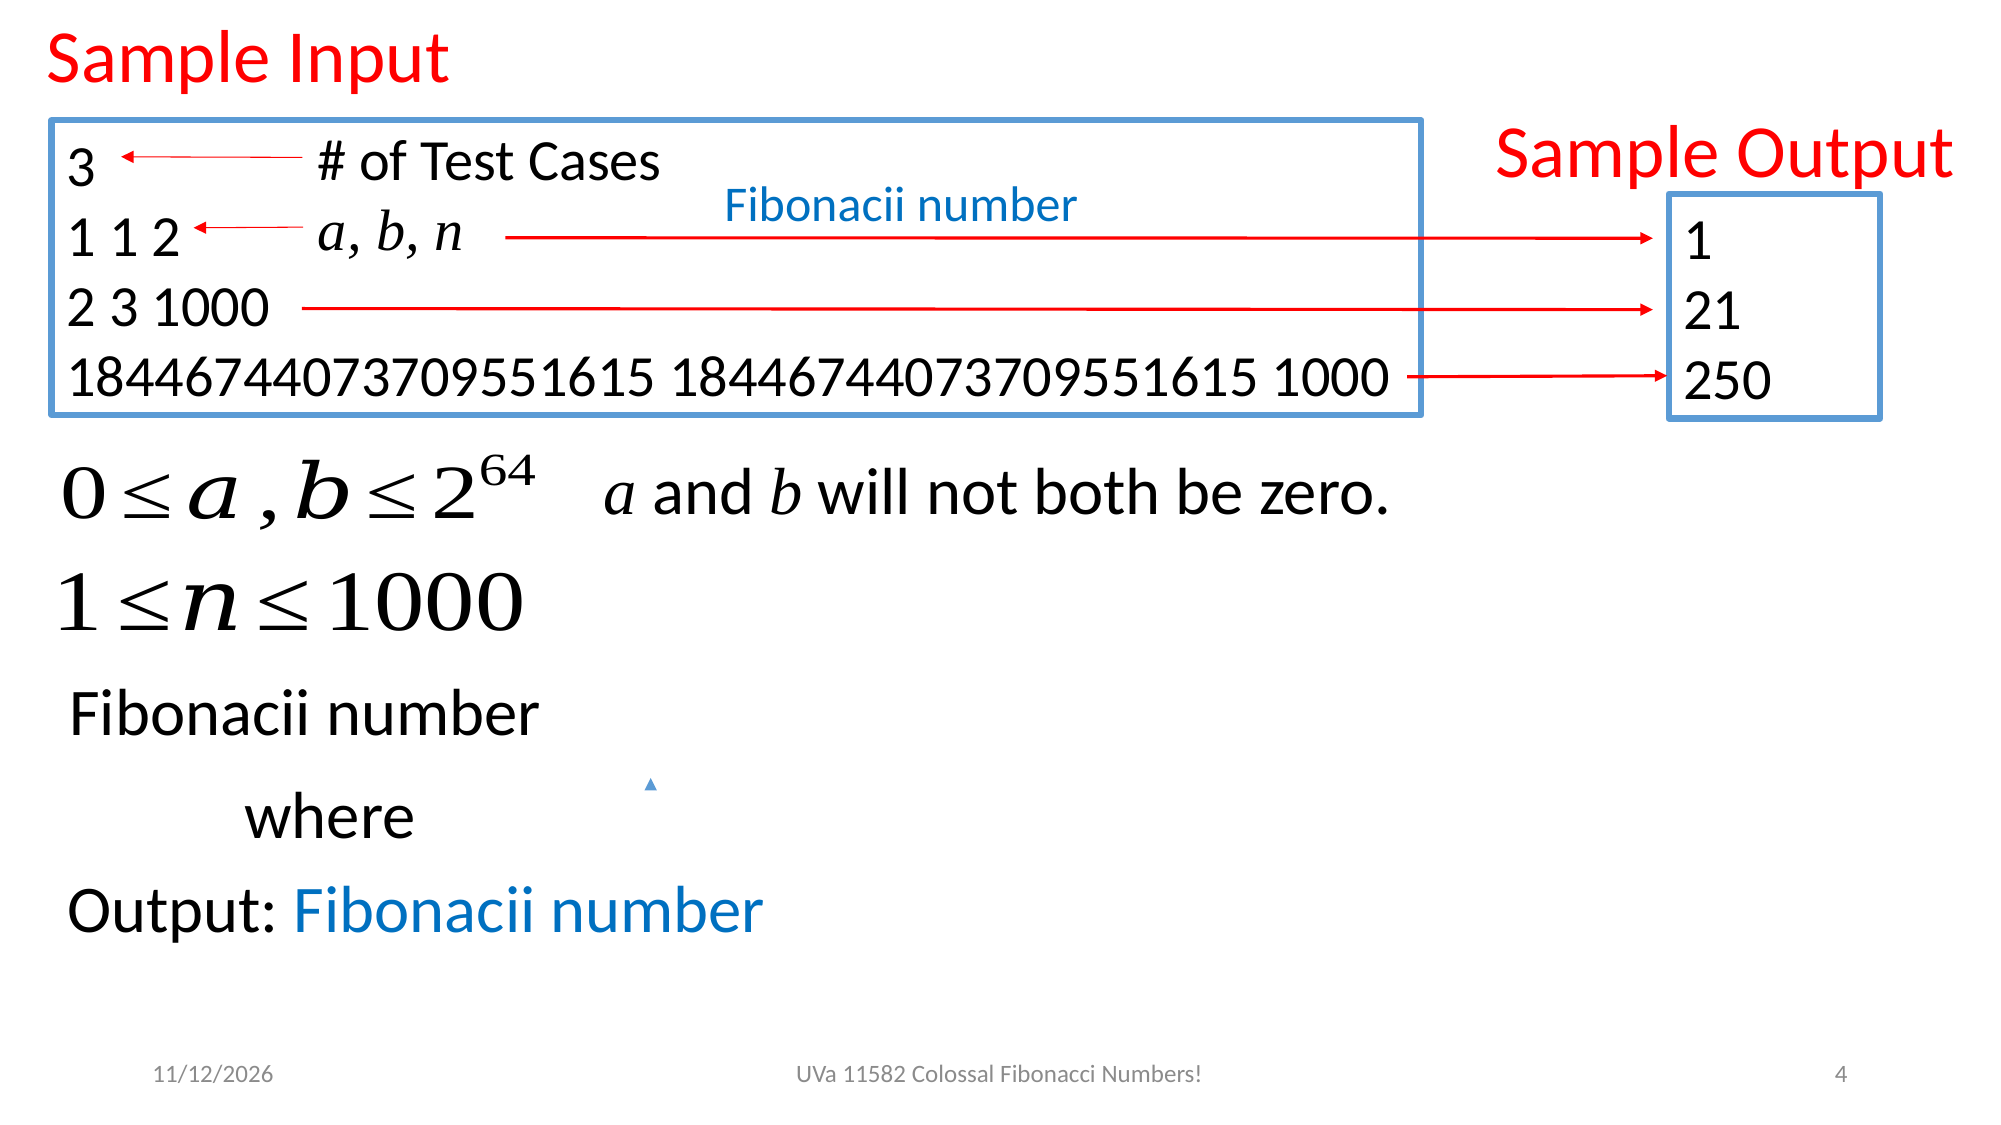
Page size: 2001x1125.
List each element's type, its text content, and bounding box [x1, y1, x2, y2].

footer UVa 11582 Colossal Fibonacci Numbers! [662, 1042, 1338, 1103]
text_box 3 1 1 2 2 3 1000 18446744073709551615 18446744073709551615 1000 [51, 120, 1422, 415]
text_box Sample Input [31, 0, 524, 105]
text_box # of Test Cases [302, 115, 733, 200]
slide_number 4 [1412, 1042, 1863, 1103]
text_box a and b will not both be zero. [589, 440, 1430, 536]
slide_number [137, 1042, 588, 1103]
text_box 1 21 250 [1668, 193, 1881, 419]
text_box Sample Output [1480, 94, 1973, 200]
text_box a, b, n [303, 184, 491, 270]
